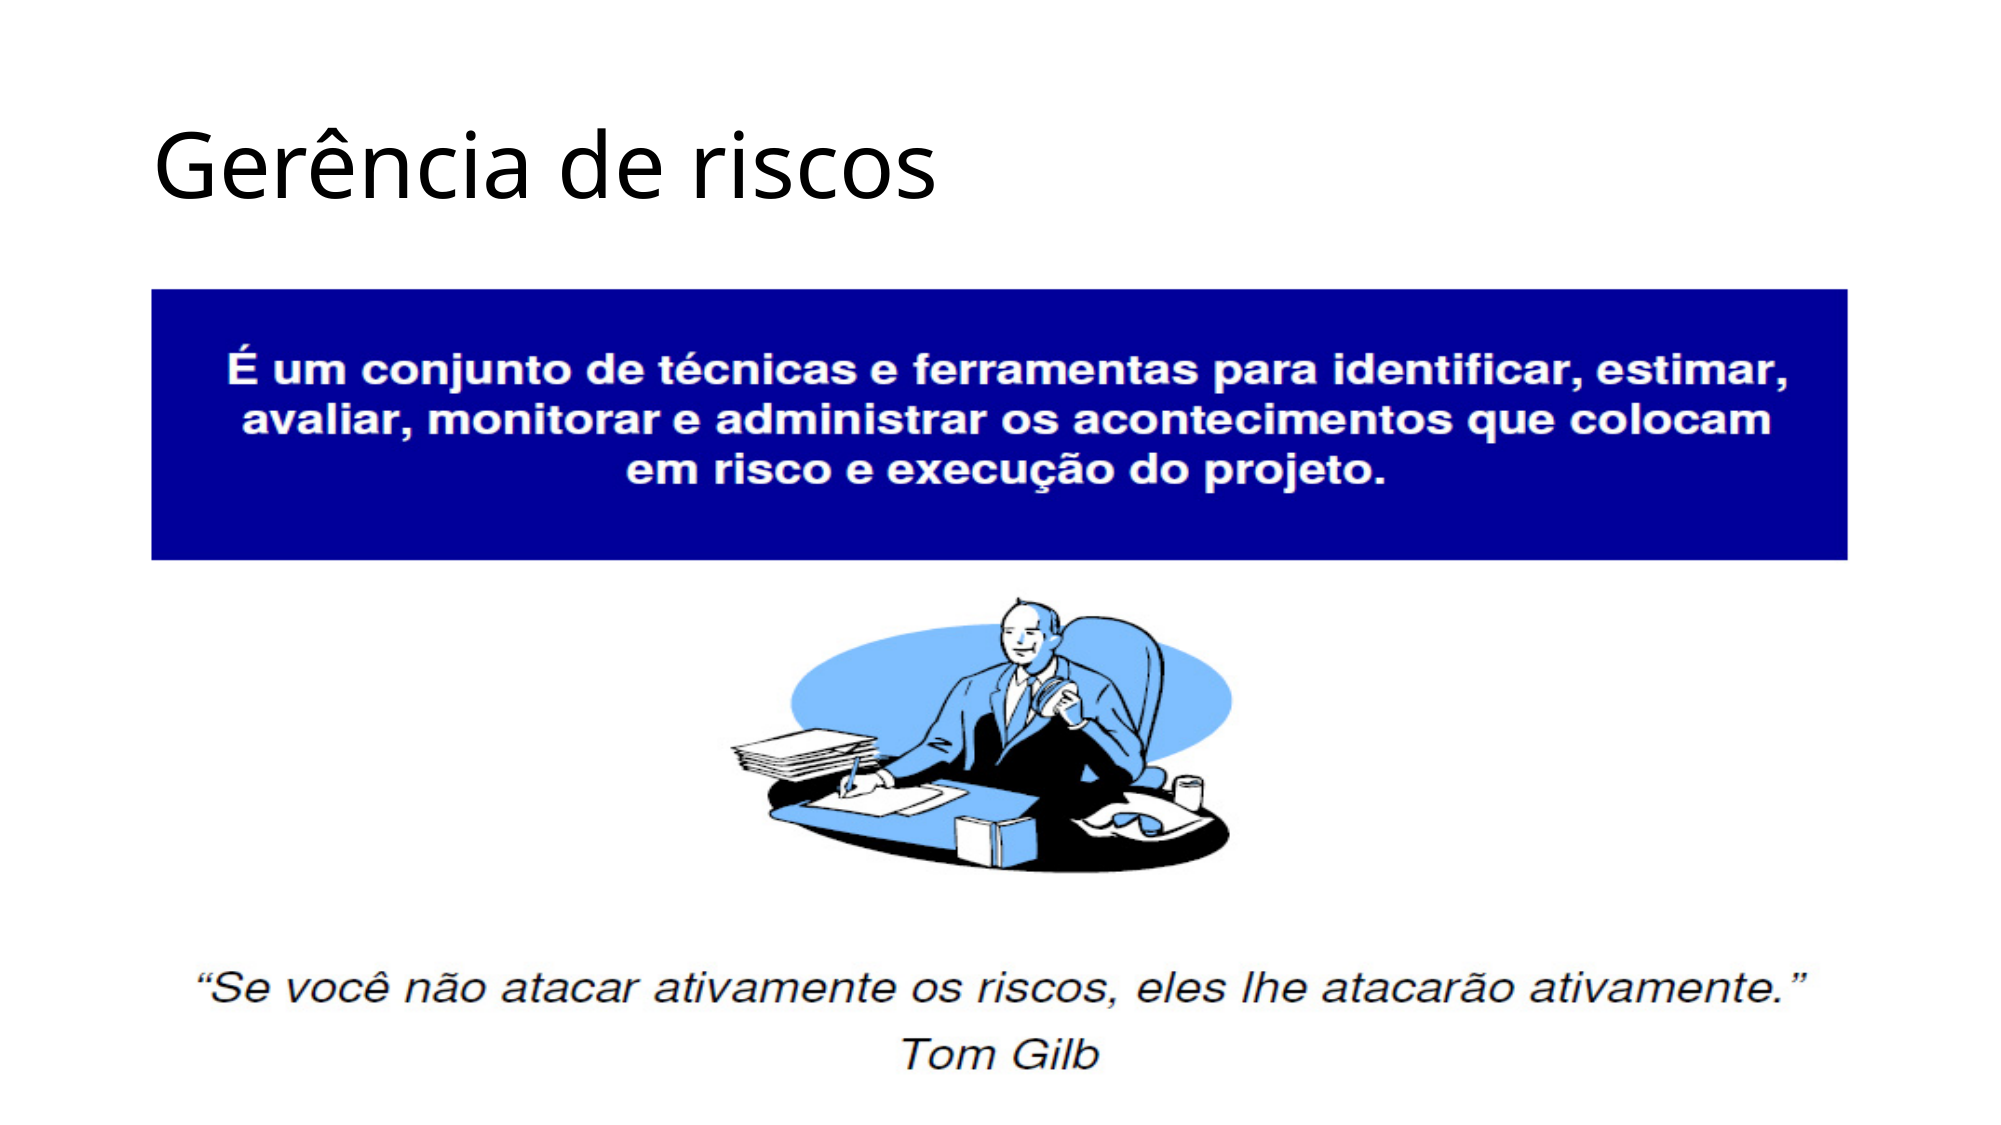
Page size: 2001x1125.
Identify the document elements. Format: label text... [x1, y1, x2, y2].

title Gerência de riscos [137, 59, 1863, 277]
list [137, 277, 1863, 1079]
